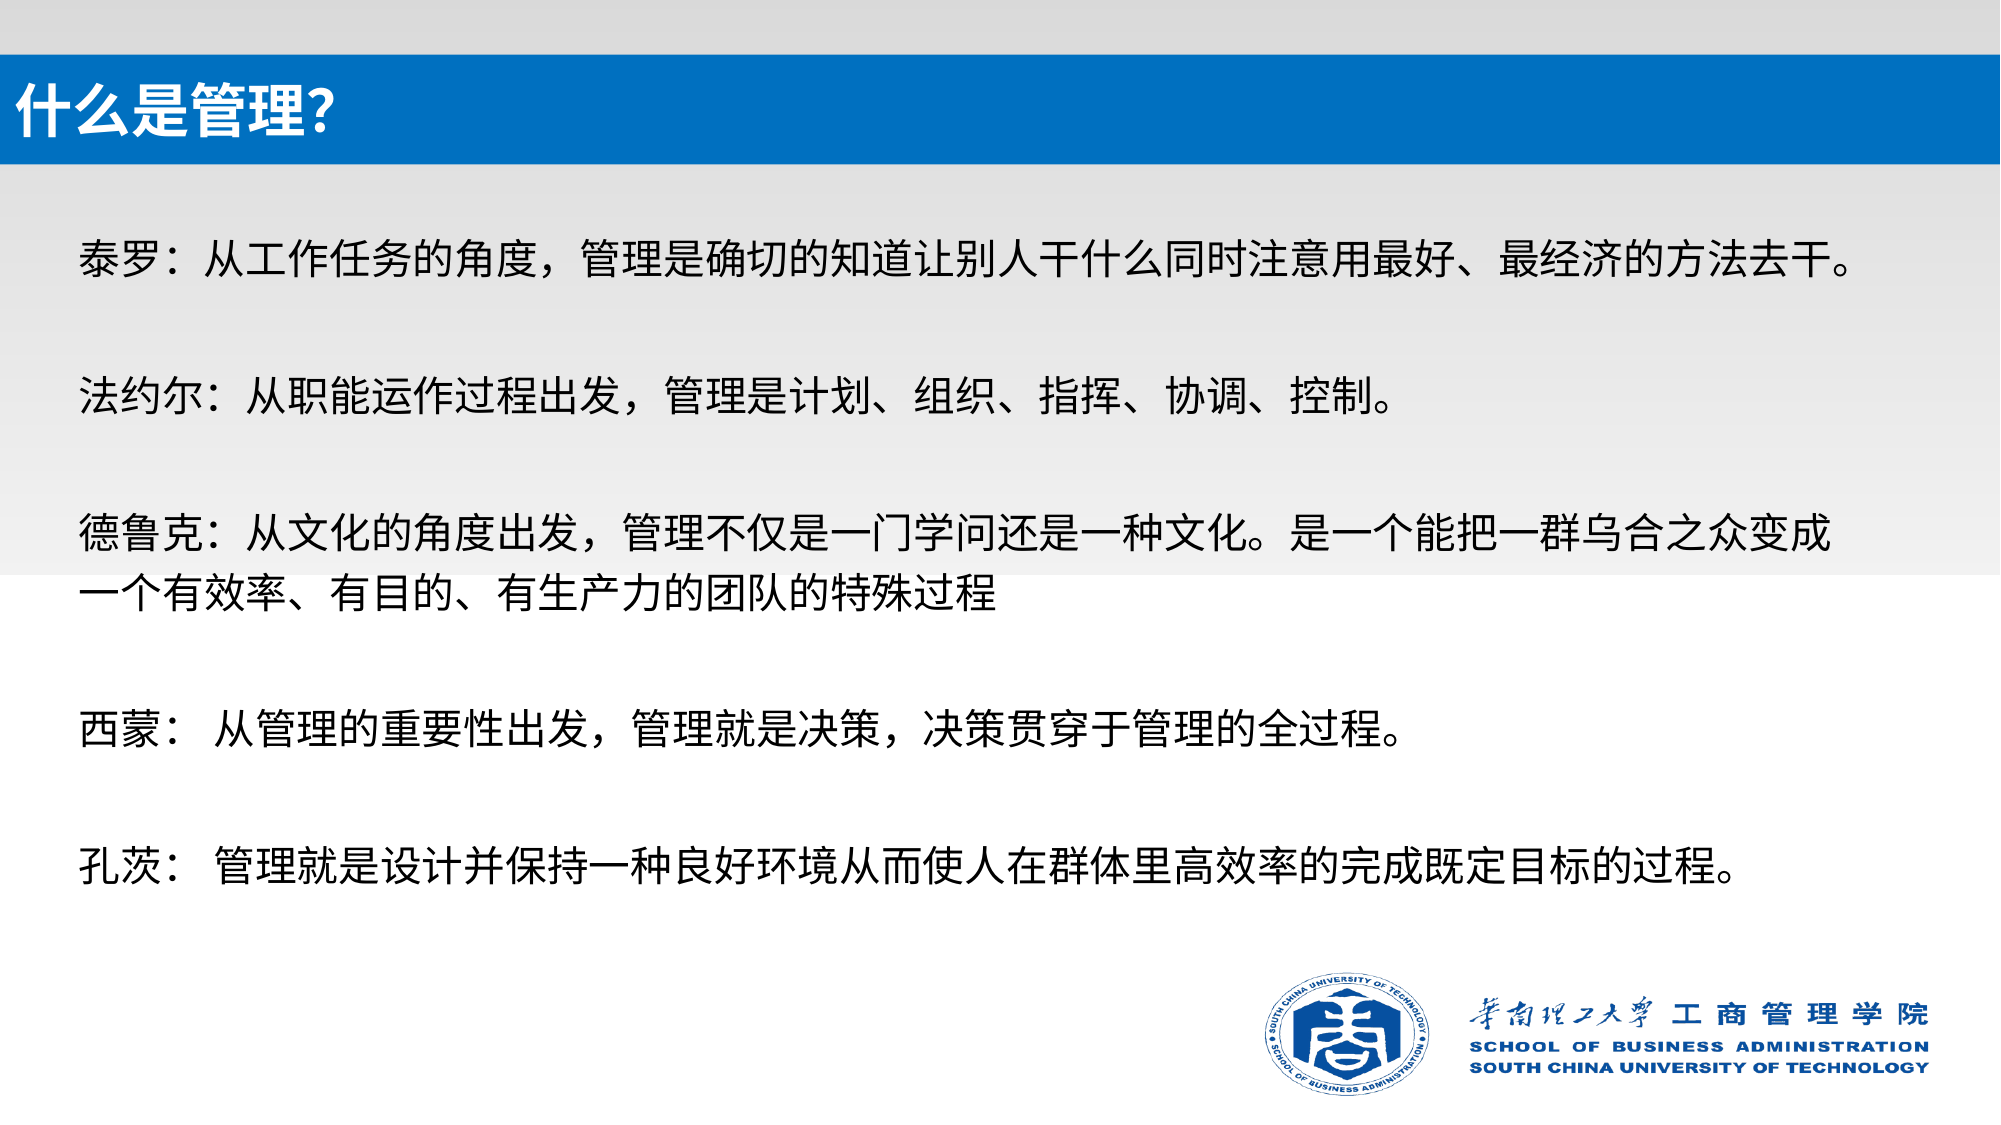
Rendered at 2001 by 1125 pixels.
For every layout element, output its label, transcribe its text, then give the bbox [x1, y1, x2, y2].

title 什么是管理？ [0, 54, 2000, 165]
picture [1241, 941, 1961, 1125]
list 泰罗：从工作任务的角度，管理是确切的知道让别人干什么同时注意用最好、最经济的方法去干。 法约尔：从职能运作过程出发，管理是计划、组织、指挥、协调、控制。 德鲁克：从文化的角度出发，管理不仅是一门学问还是一种文化。是一个能把一群乌合之众变成一个有效率、有目的、有生产力的团队的特殊过程 西蒙： 从管理的重要性出发，管理就是决策，决策贯穿于管理的全过程。 孔茨： 管理就是设计并保持一种良好环境从而使人在群体里高效率的完成既定目标的过程。 [63, 215, 1876, 1001]
